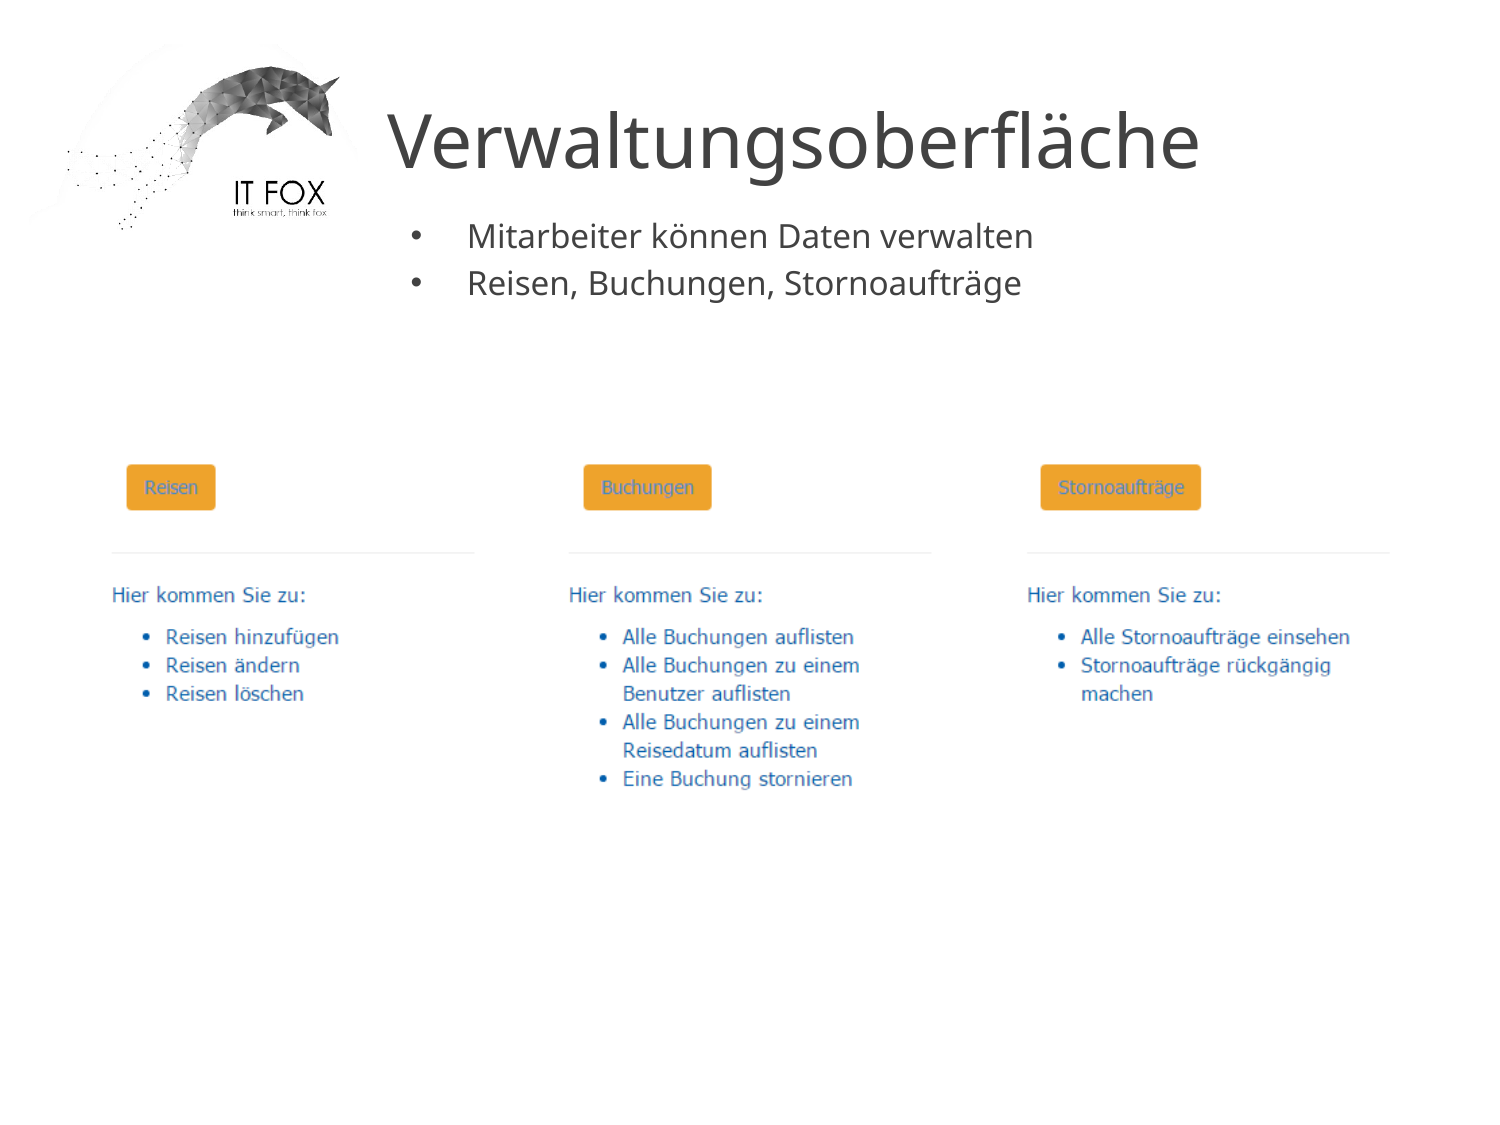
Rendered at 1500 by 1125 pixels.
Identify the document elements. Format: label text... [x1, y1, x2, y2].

list Mitarbeiter können Daten verwalten Reisen, Buchungen, Stornoaufträge [395, 208, 1331, 379]
picture [85, 420, 1426, 828]
title Verwaltungsoberfläche [371, 45, 1425, 233]
picture [29, 44, 358, 246]
